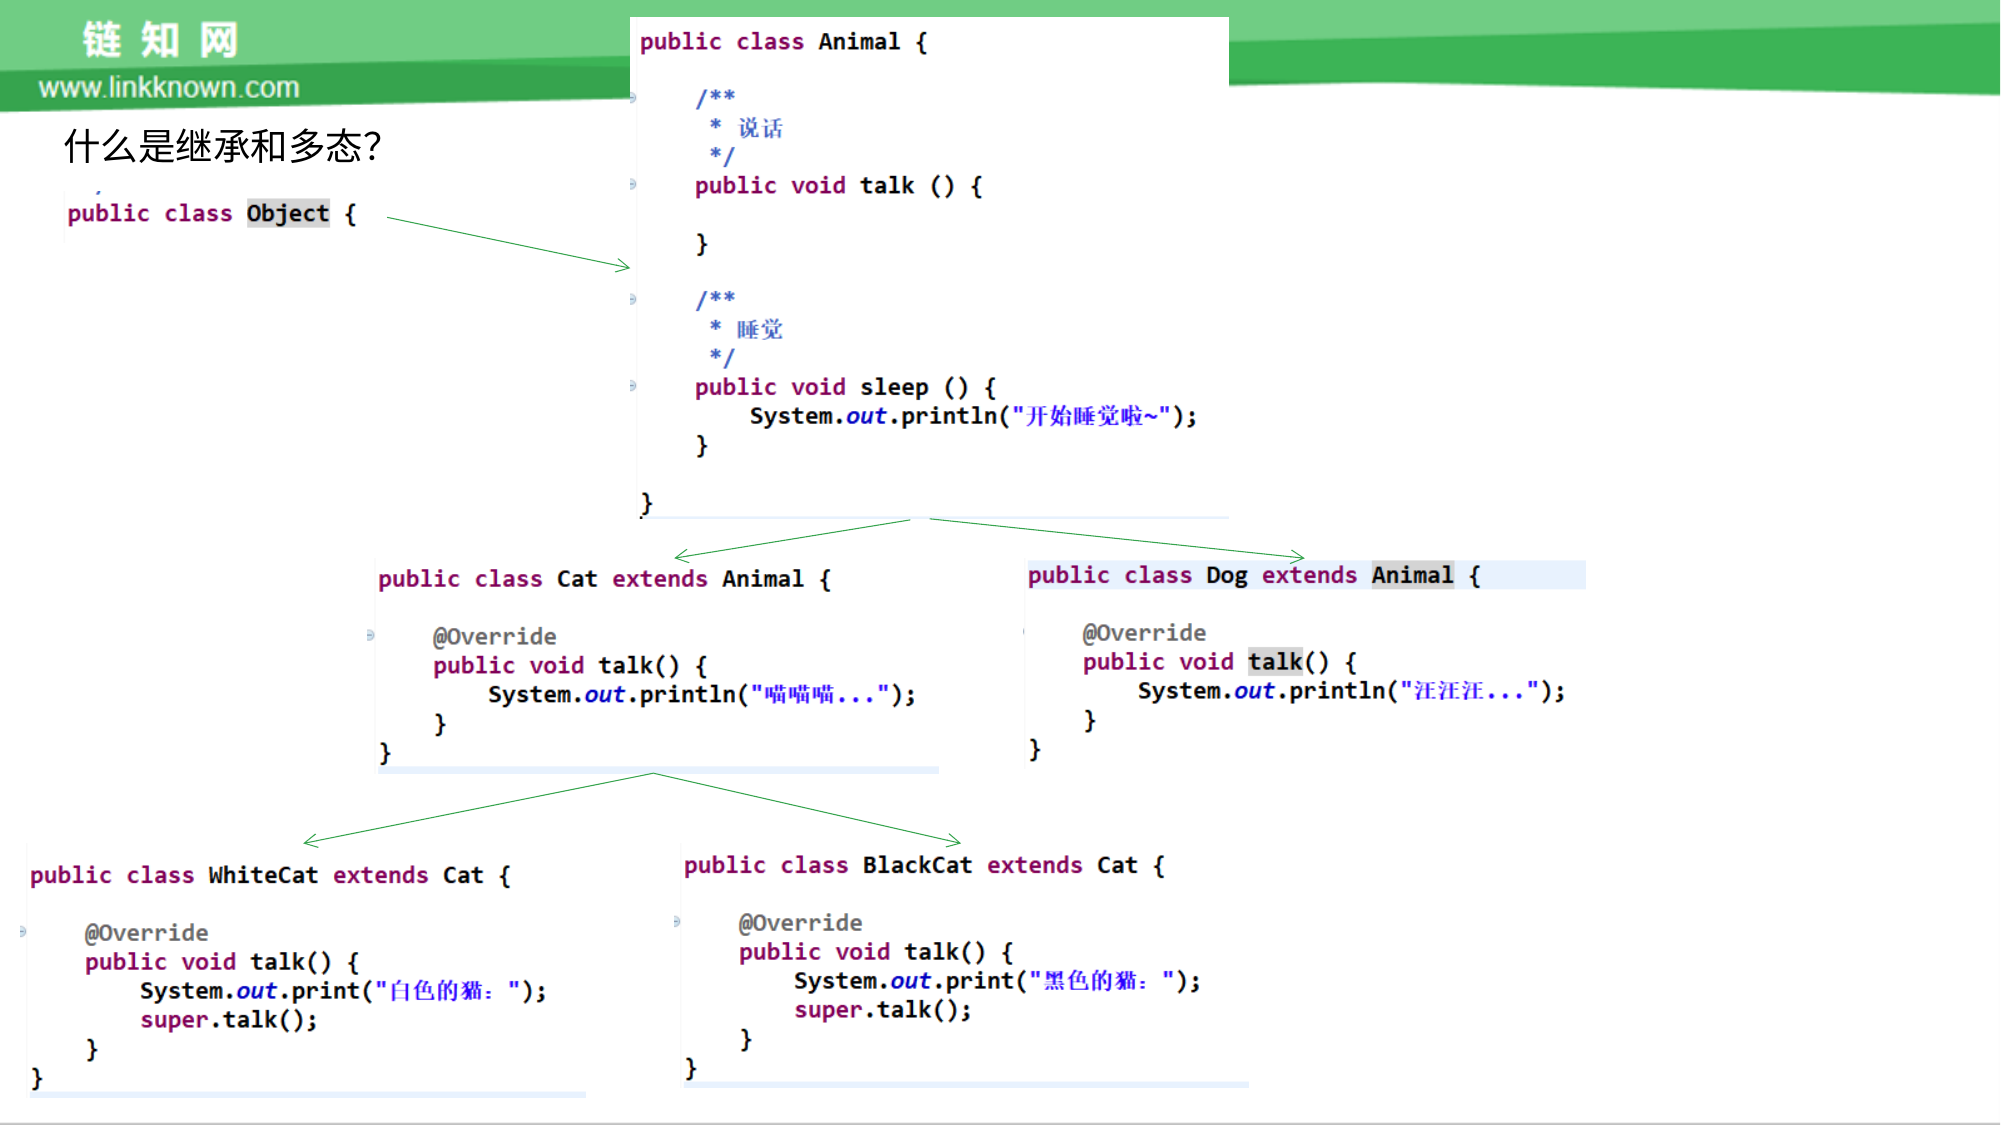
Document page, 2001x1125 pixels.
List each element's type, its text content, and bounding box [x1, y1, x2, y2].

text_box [653, 773, 962, 844]
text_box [387, 217, 631, 269]
picture [0, 0, 2001, 1125]
text_box 什么是继承和多态？ [48, 115, 416, 176]
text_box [674, 519, 911, 559]
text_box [303, 773, 653, 844]
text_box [929, 518, 1305, 559]
